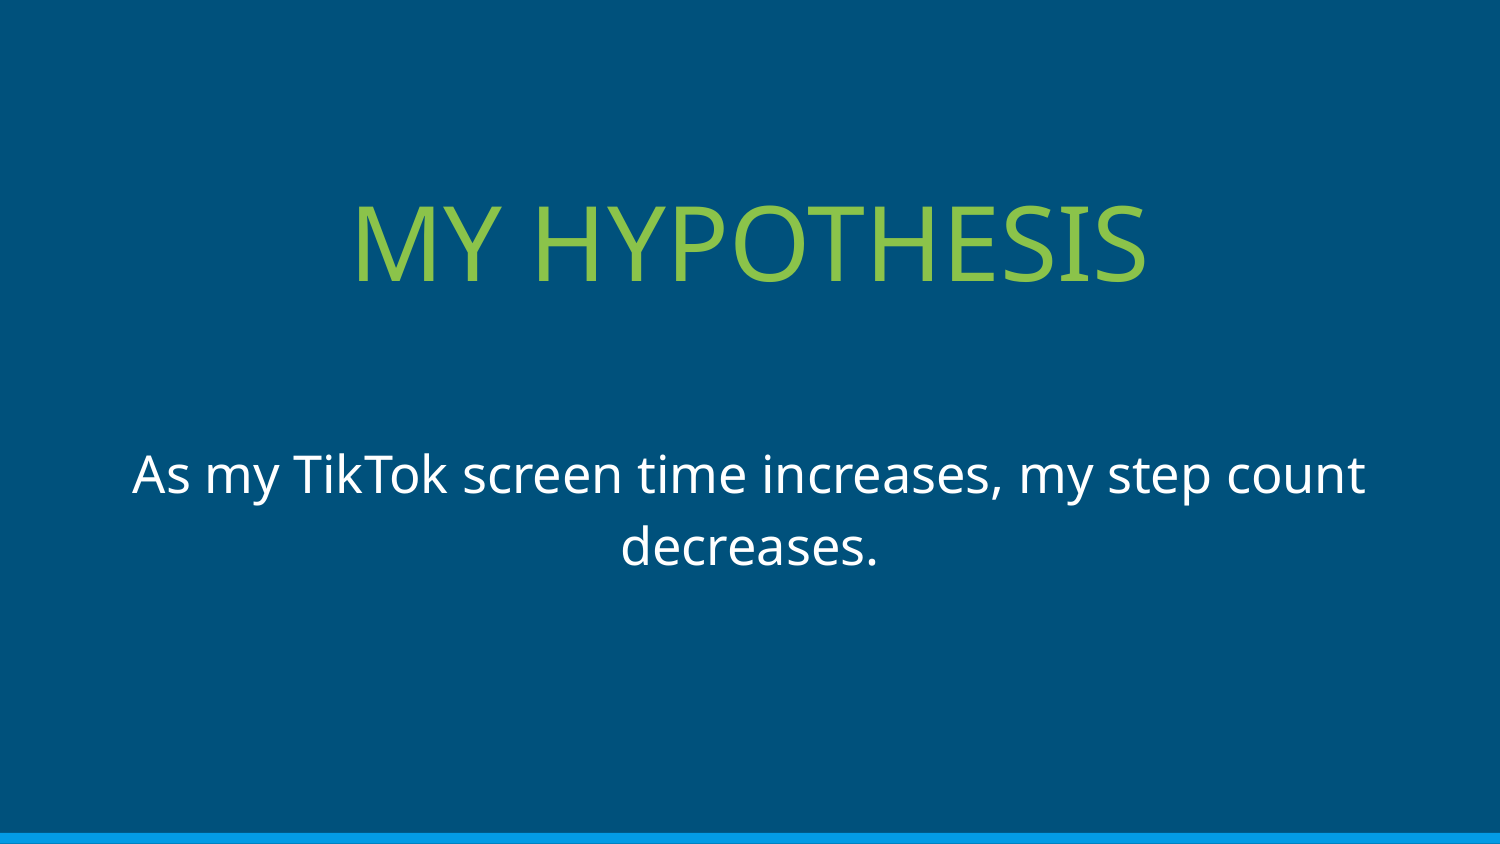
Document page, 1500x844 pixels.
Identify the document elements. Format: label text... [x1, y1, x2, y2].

title MY HYPOTHESIS [63, 114, 1437, 367]
list As my TikTok screen time increases, my step count decreases. [63, 416, 1437, 593]
